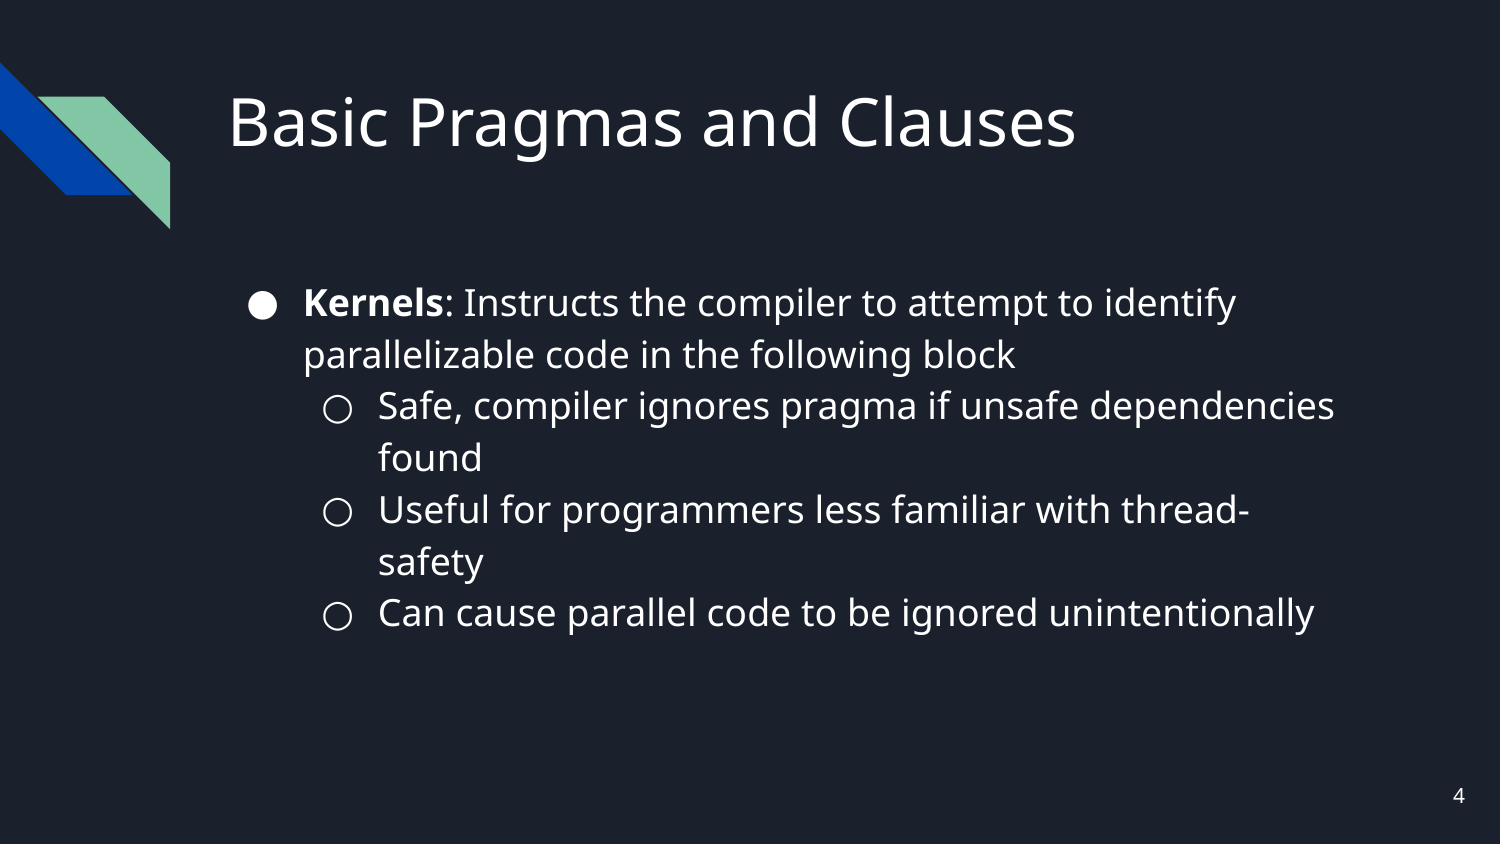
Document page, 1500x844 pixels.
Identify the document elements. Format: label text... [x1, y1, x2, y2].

list Kernels: Instructs the compiler to attempt to identify parallelizable code in the following block Safe, compiler ignores pragma if unsafe dependencies found Useful for programmers less familiar with thread-safety Can cause parallel code to be ignored unintentionally [212, 257, 1368, 735]
slide_number ‹#› [1389, 764, 1480, 830]
title Basic Pragmas and Clauses [212, 64, 1368, 215]
